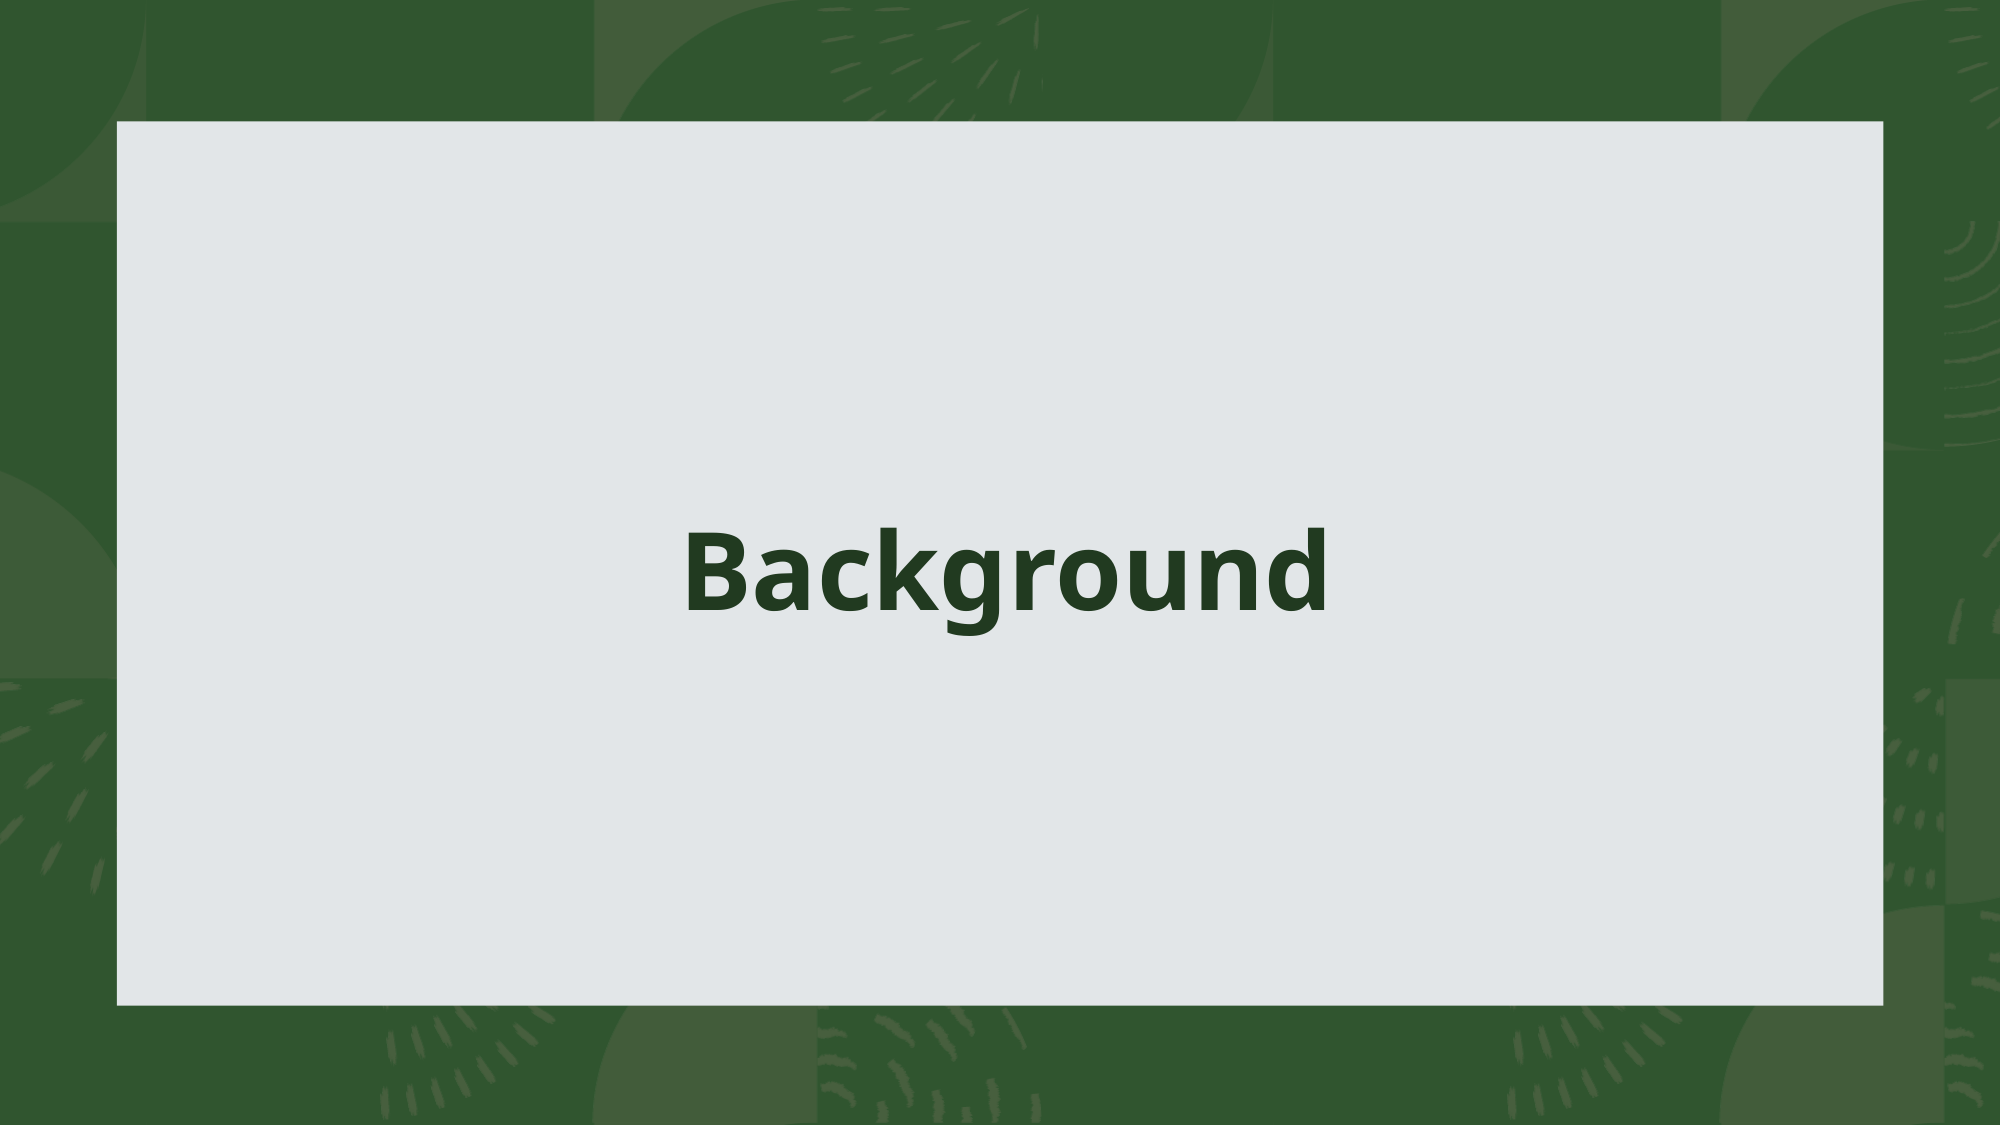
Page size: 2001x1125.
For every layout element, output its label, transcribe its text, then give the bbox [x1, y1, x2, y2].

text_box [0, 229, 2000, 1125]
text_box [116, 229, 1884, 1007]
picture [0, 0, 2000, 229]
title Background [262, 229, 1750, 640]
